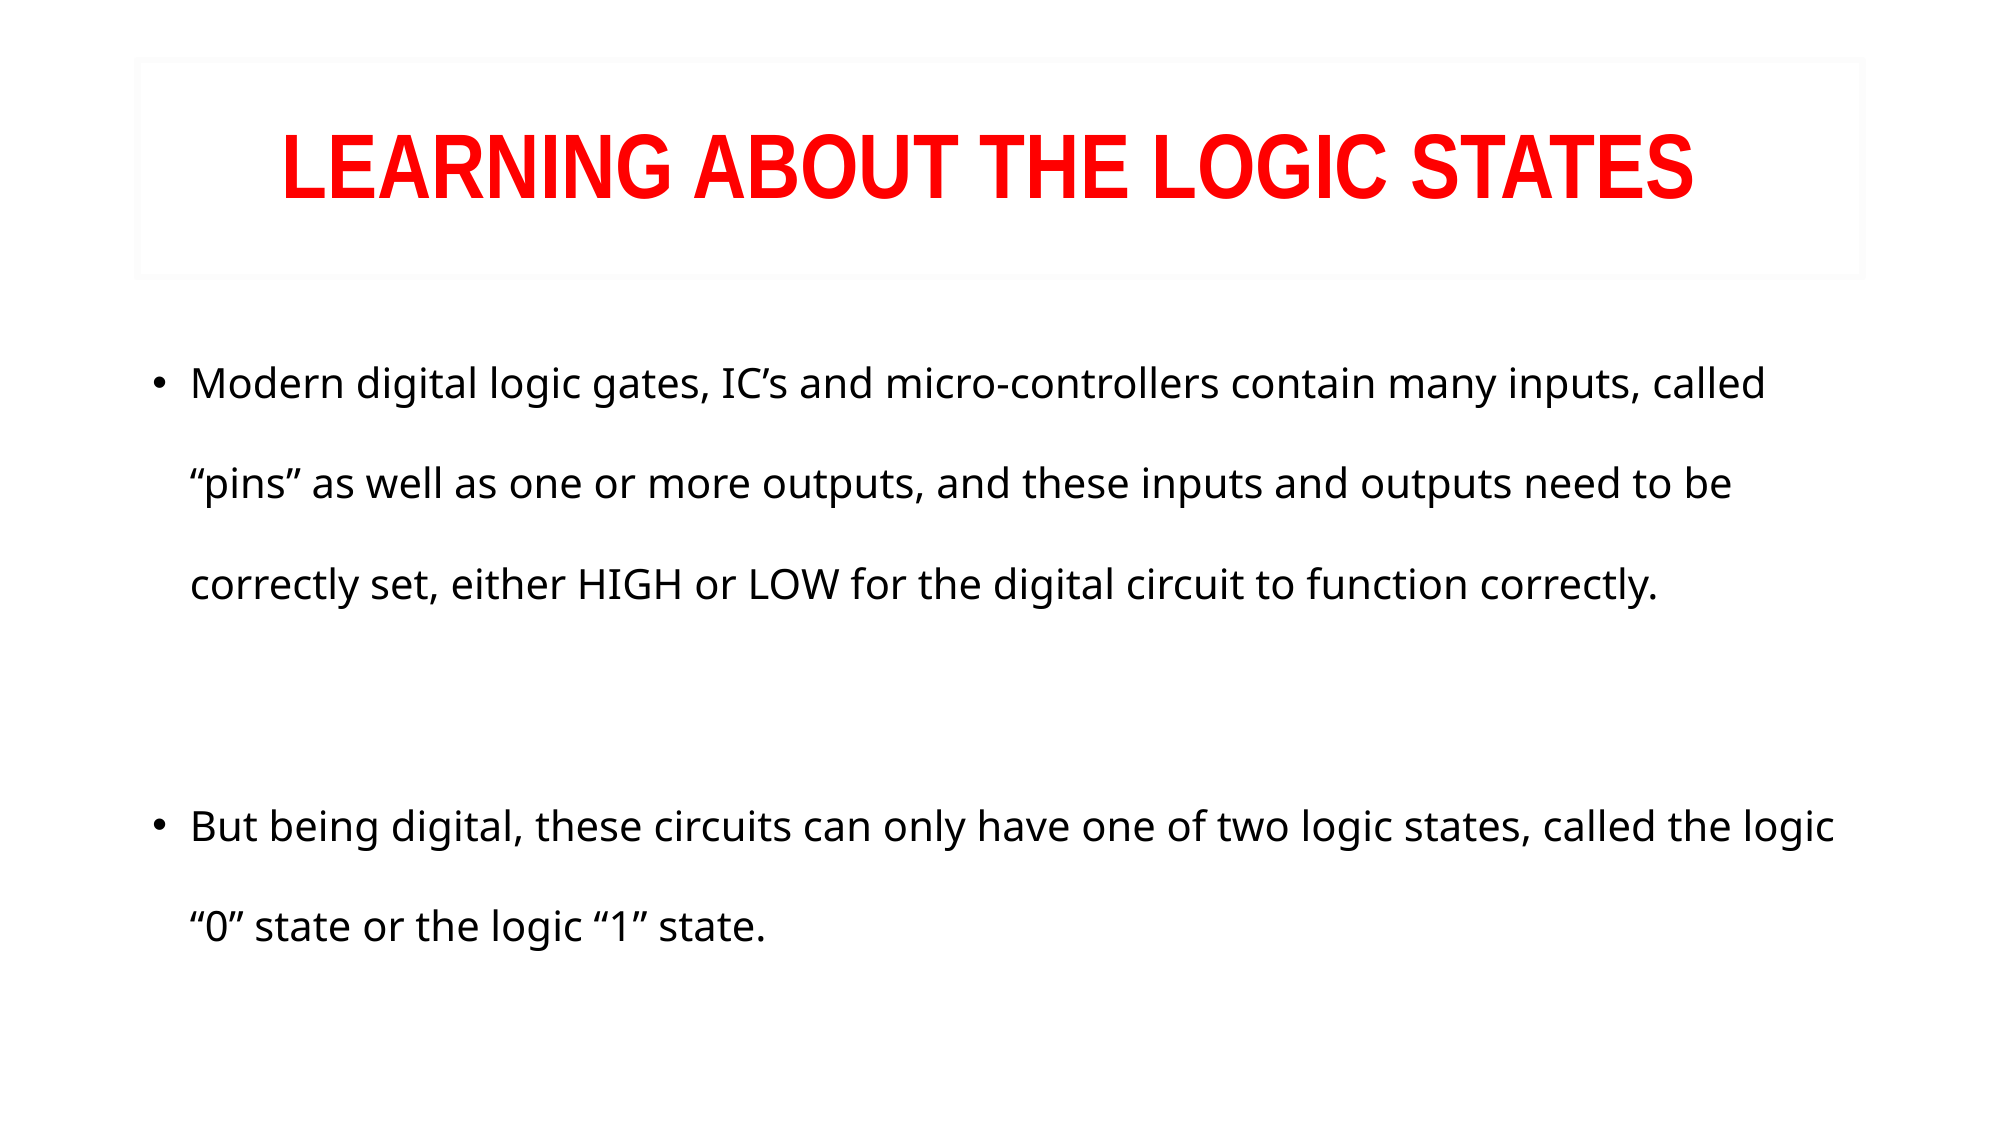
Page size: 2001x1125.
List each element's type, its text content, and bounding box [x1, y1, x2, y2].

list Modern digital logic gates, IC’s and micro-controllers contain many inputs, called “pins” as well as one or more outputs, and these inputs and outputs need to be correctly set, either HIGH or LOW for the digital circuit to function correctly. But being digital, these circuits can only have one of two logic states, called the logic “0” state or the logic “1” state. [137, 299, 1863, 1014]
title LEARNING ABOUT THE LOGIC STATES [137, 59, 1863, 278]
